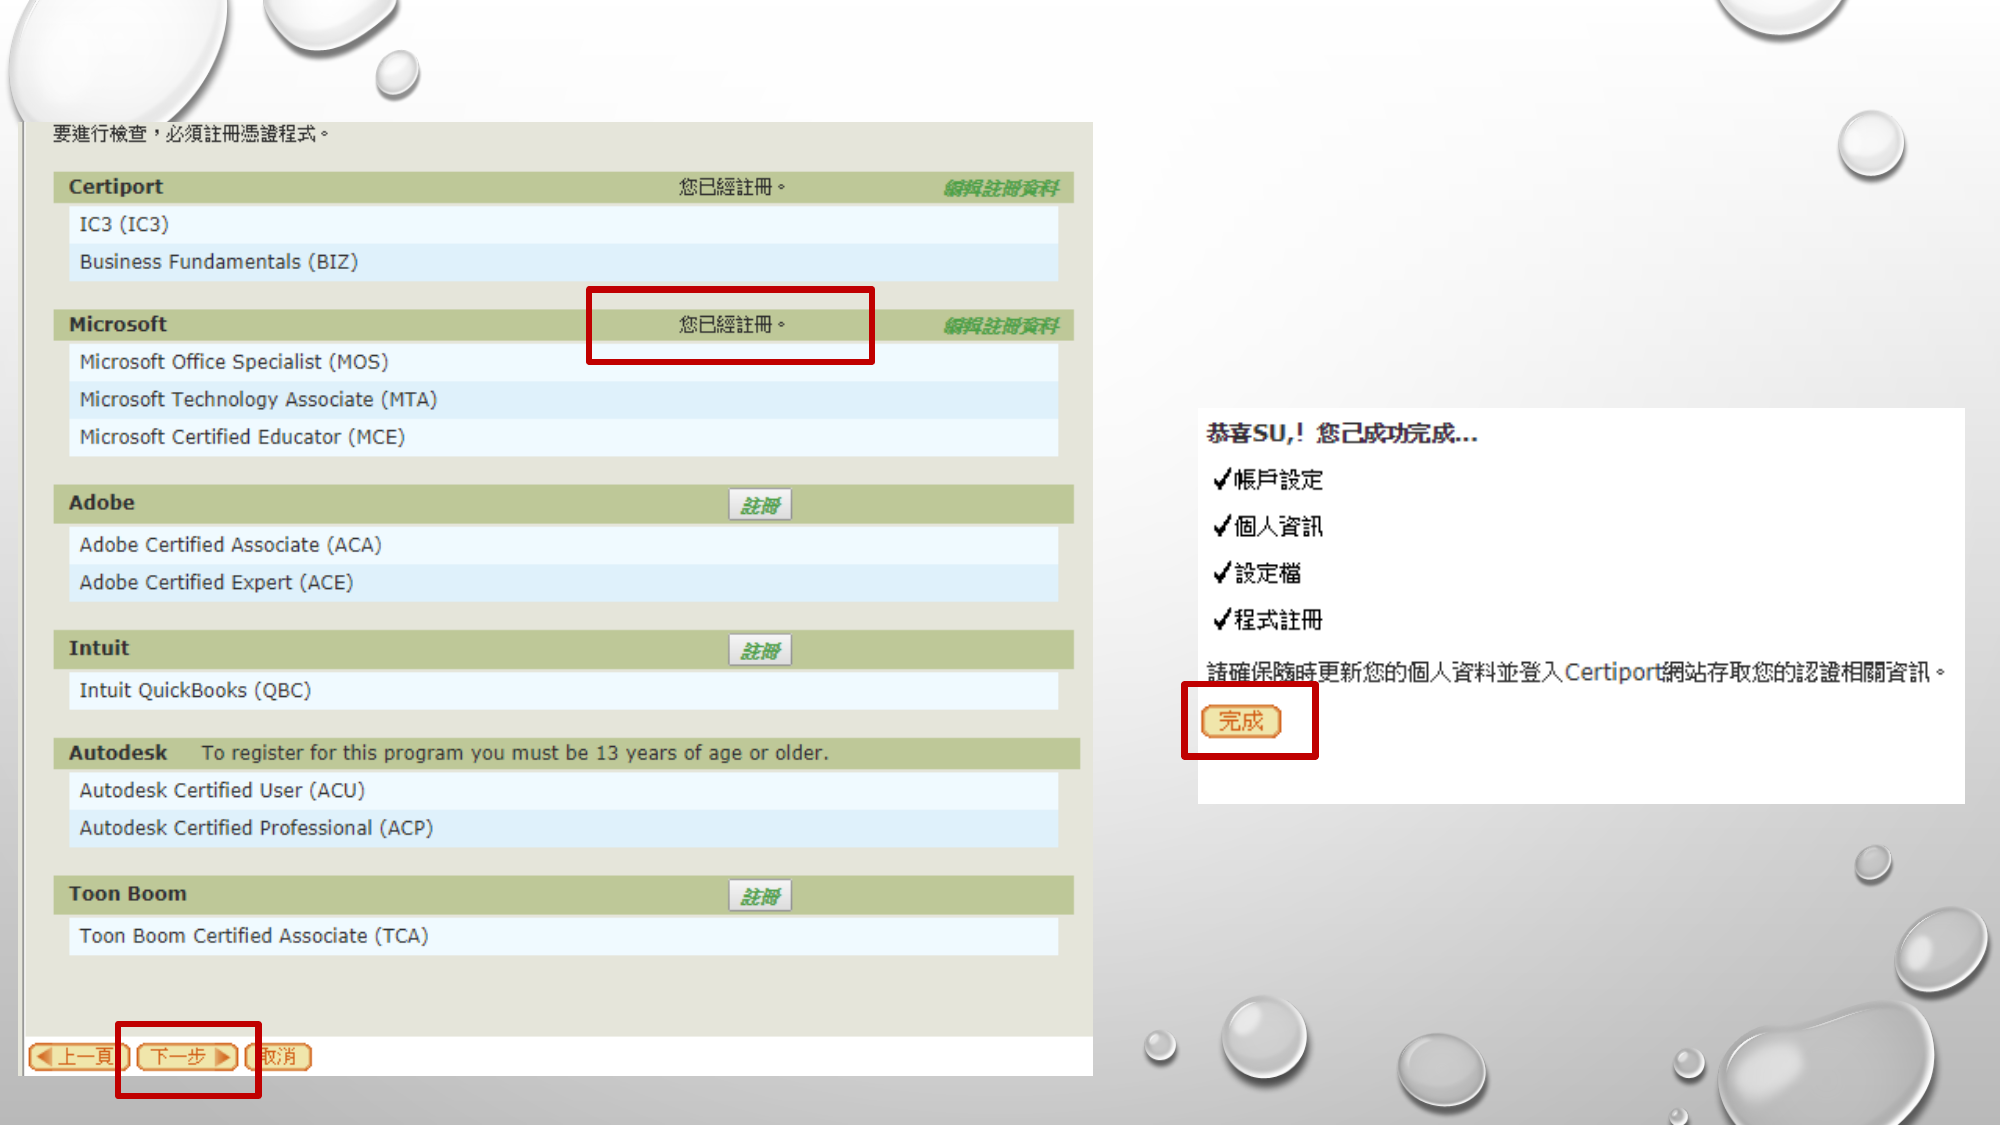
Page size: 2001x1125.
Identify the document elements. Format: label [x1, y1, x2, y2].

text_box [1184, 408, 1966, 804]
picture [0, 0, 2000, 1125]
text_box [117, 1086, 260, 1097]
